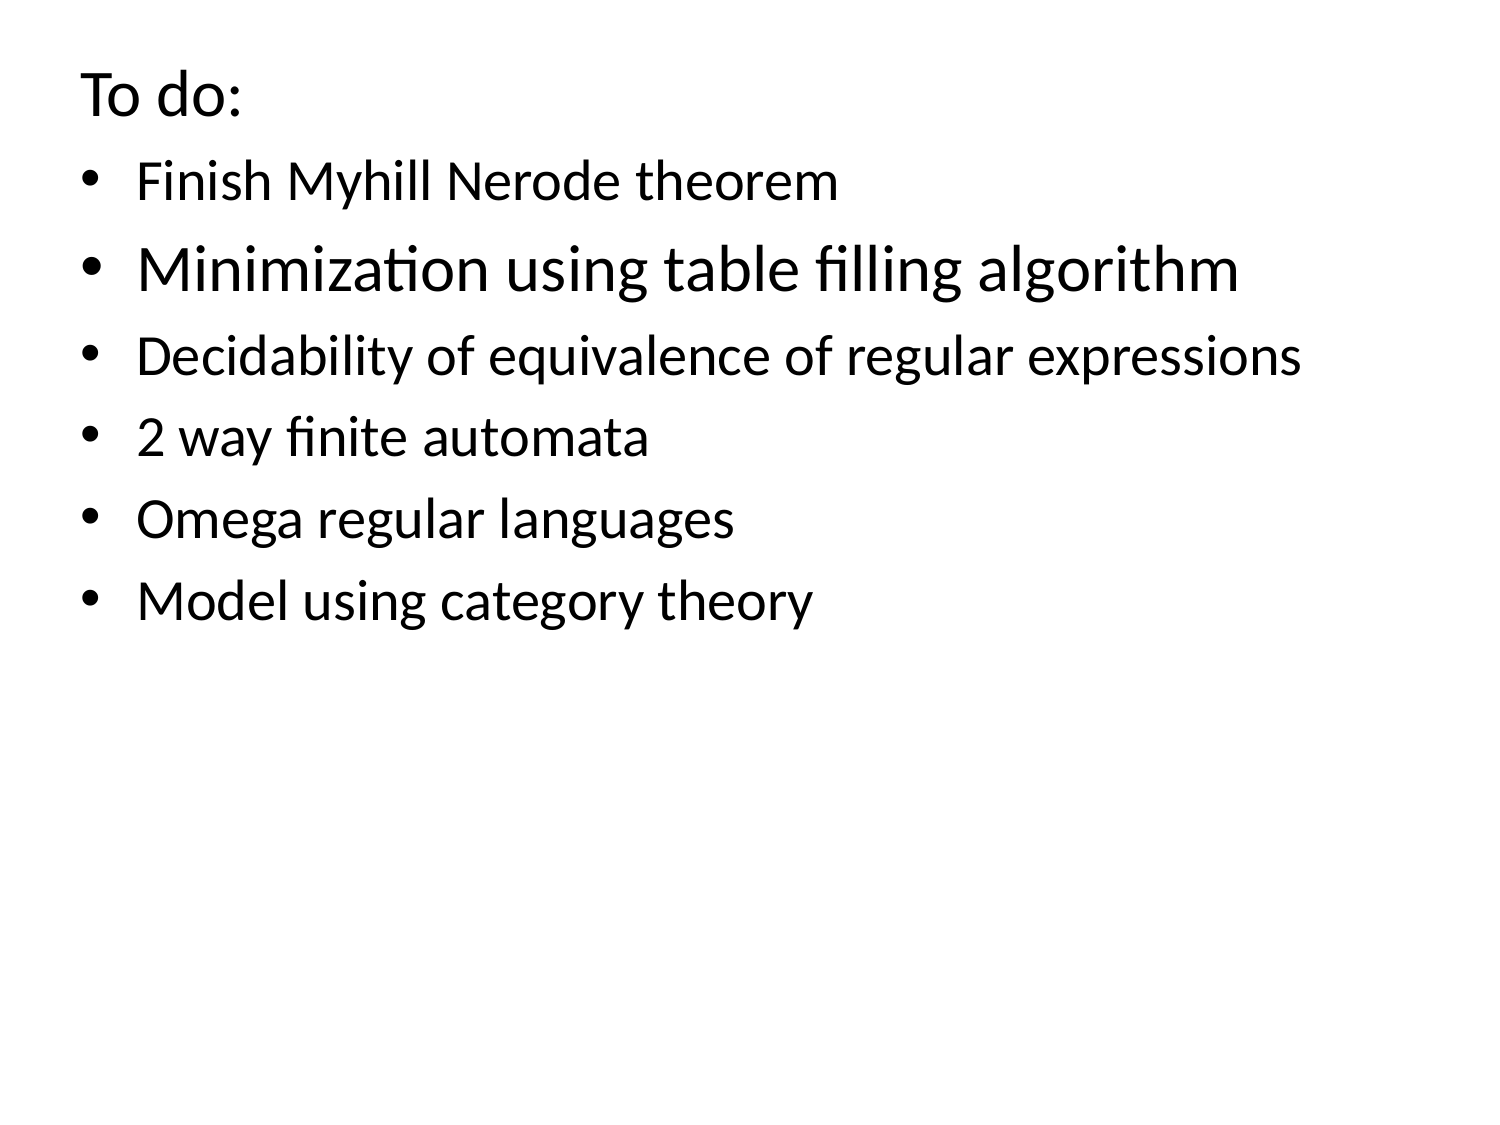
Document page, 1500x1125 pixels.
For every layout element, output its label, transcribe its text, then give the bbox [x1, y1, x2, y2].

list To do: Finish Myhill Nerode theorem Minimization using table filling algorithm Decidability of equivalence of regular expressions 2 way finite automata Omega regular languages Model using category theory [64, 42, 1415, 786]
